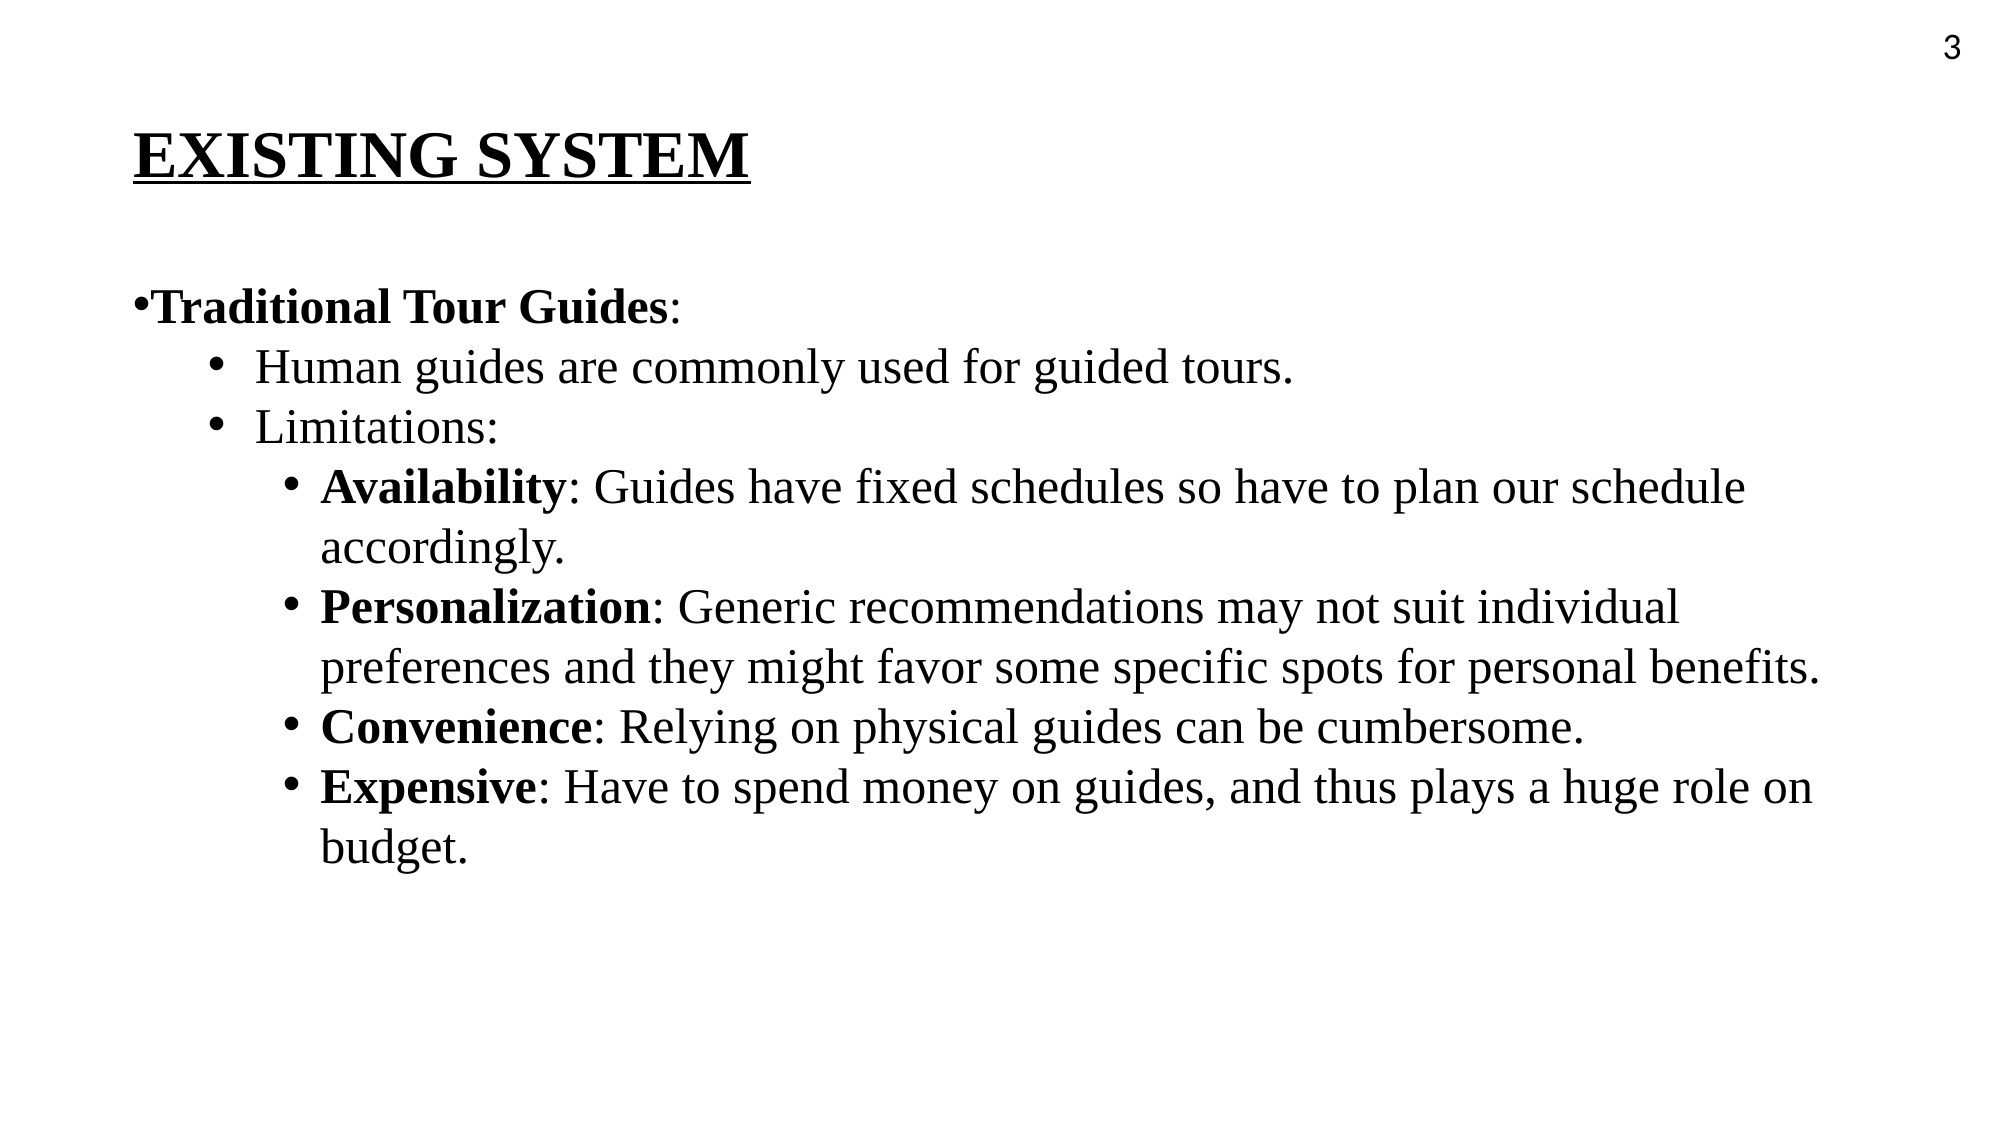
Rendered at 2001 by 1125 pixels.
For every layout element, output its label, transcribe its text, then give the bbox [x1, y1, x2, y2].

text_box EXISTING SYSTEM [118, 102, 966, 198]
text_box 3 [1927, 14, 1977, 75]
text_box Traditional Tour Guides: Human guides are commonly used for guided tours. Limitations: Availability: Guides have fixed schedules so have to plan our schedule accordingly. Personalization: Generic recommendations may not suit individual preferences and they might favor some specific spots for personal benefits. Convenience: Relying on physical guides can be cumbersome. Expensive: Have to spend money on guides, and thus plays a huge role on budget. [118, 265, 1882, 881]
